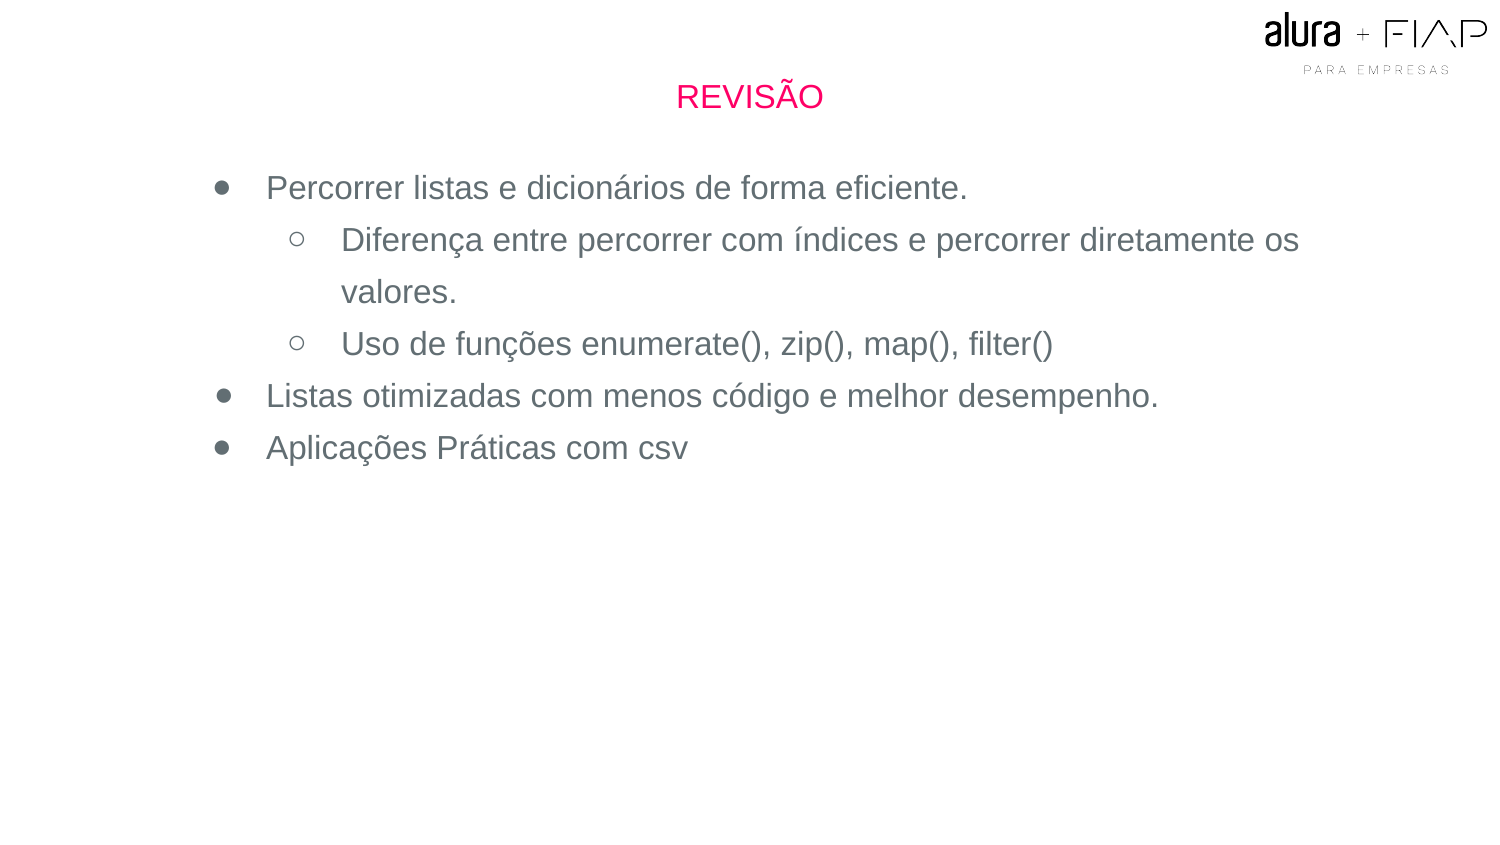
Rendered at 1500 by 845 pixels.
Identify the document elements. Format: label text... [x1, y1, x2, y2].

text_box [1255, 0, 1500, 85]
text_box Percorrer listas e dicionários de forma eficiente. Diferença entre percorrer com índices e percorrer diretamente os valores. Uso de funções enumerate(), zip(), map(), filter() Listas otimizadas com menos código e melhor desempenho. Aplicações Práticas com csv [176, 147, 1381, 474]
text_box REVISÃO [119, 67, 1381, 123]
